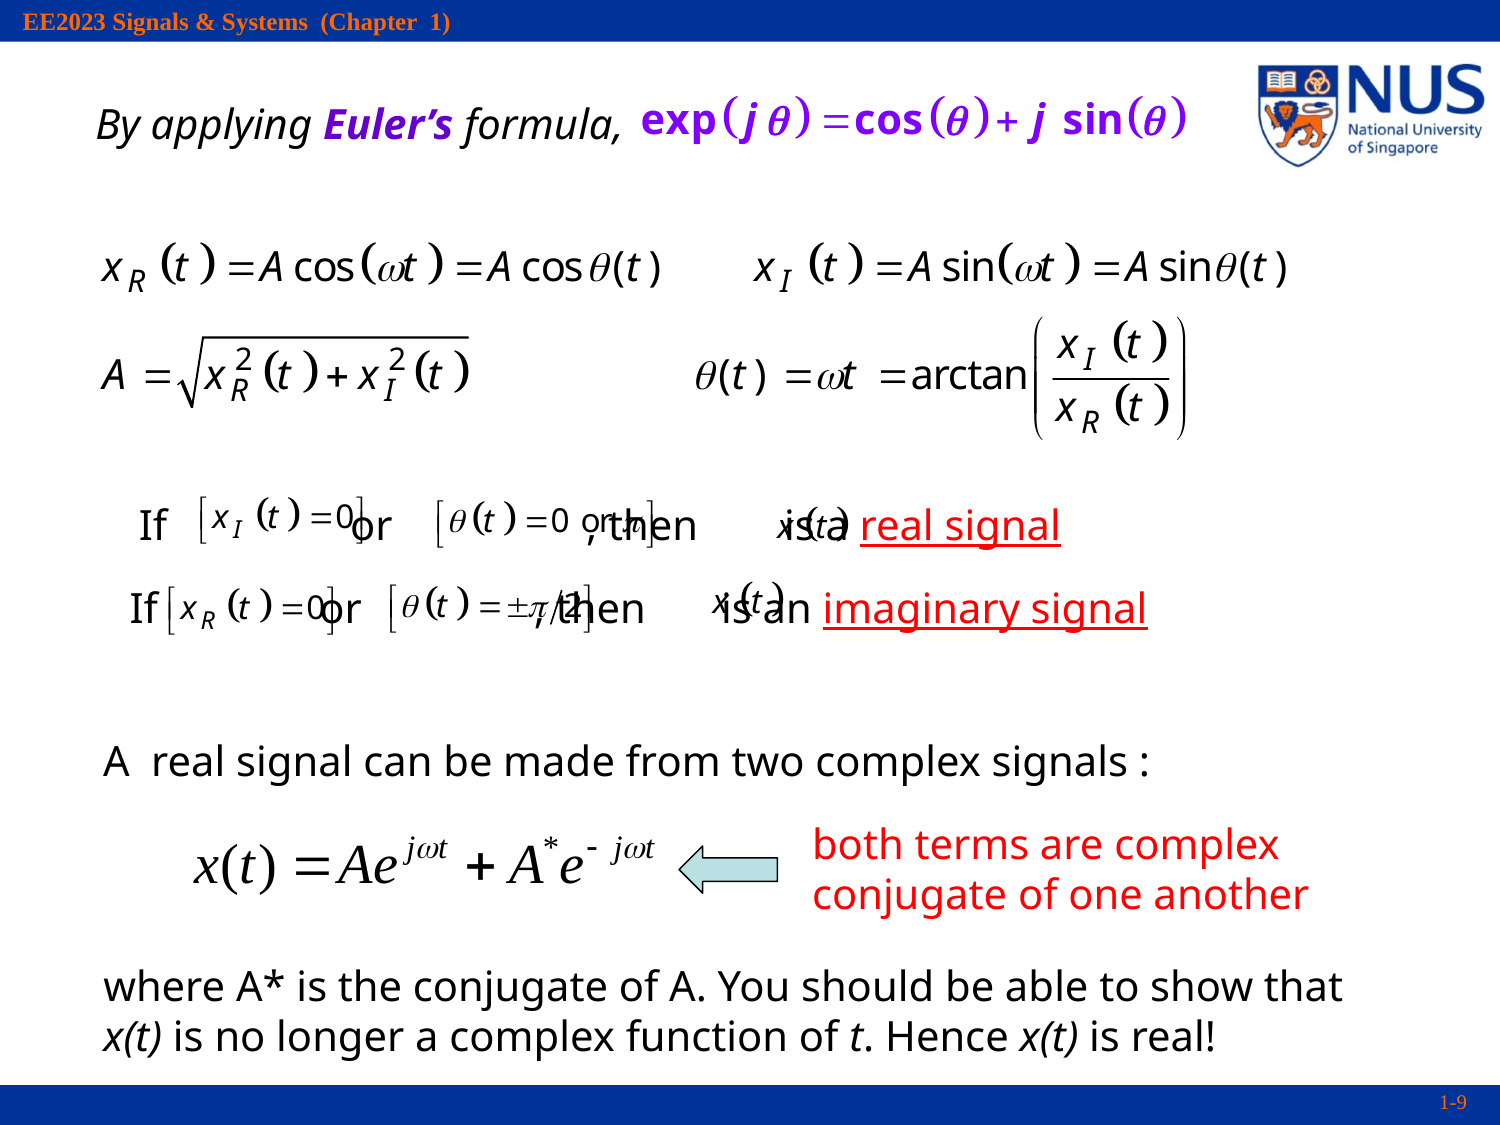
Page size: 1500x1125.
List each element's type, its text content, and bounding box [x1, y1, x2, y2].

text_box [98, 240, 1294, 445]
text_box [182, 822, 669, 908]
picture [1241, 50, 1500, 182]
text_box both terms are complex conjugate of one another [797, 810, 1365, 926]
text_box [679, 845, 778, 894]
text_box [123, 491, 1270, 572]
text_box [5, 89, 1188, 156]
text_box A real signal can be made from two complex signals : [88, 727, 1176, 793]
text_box where A* is the conjugate of A. You should be able to show that x(t) is no longer a complex function of t. Hence x(t) is real! [88, 952, 1418, 1068]
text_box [114, 574, 1391, 641]
